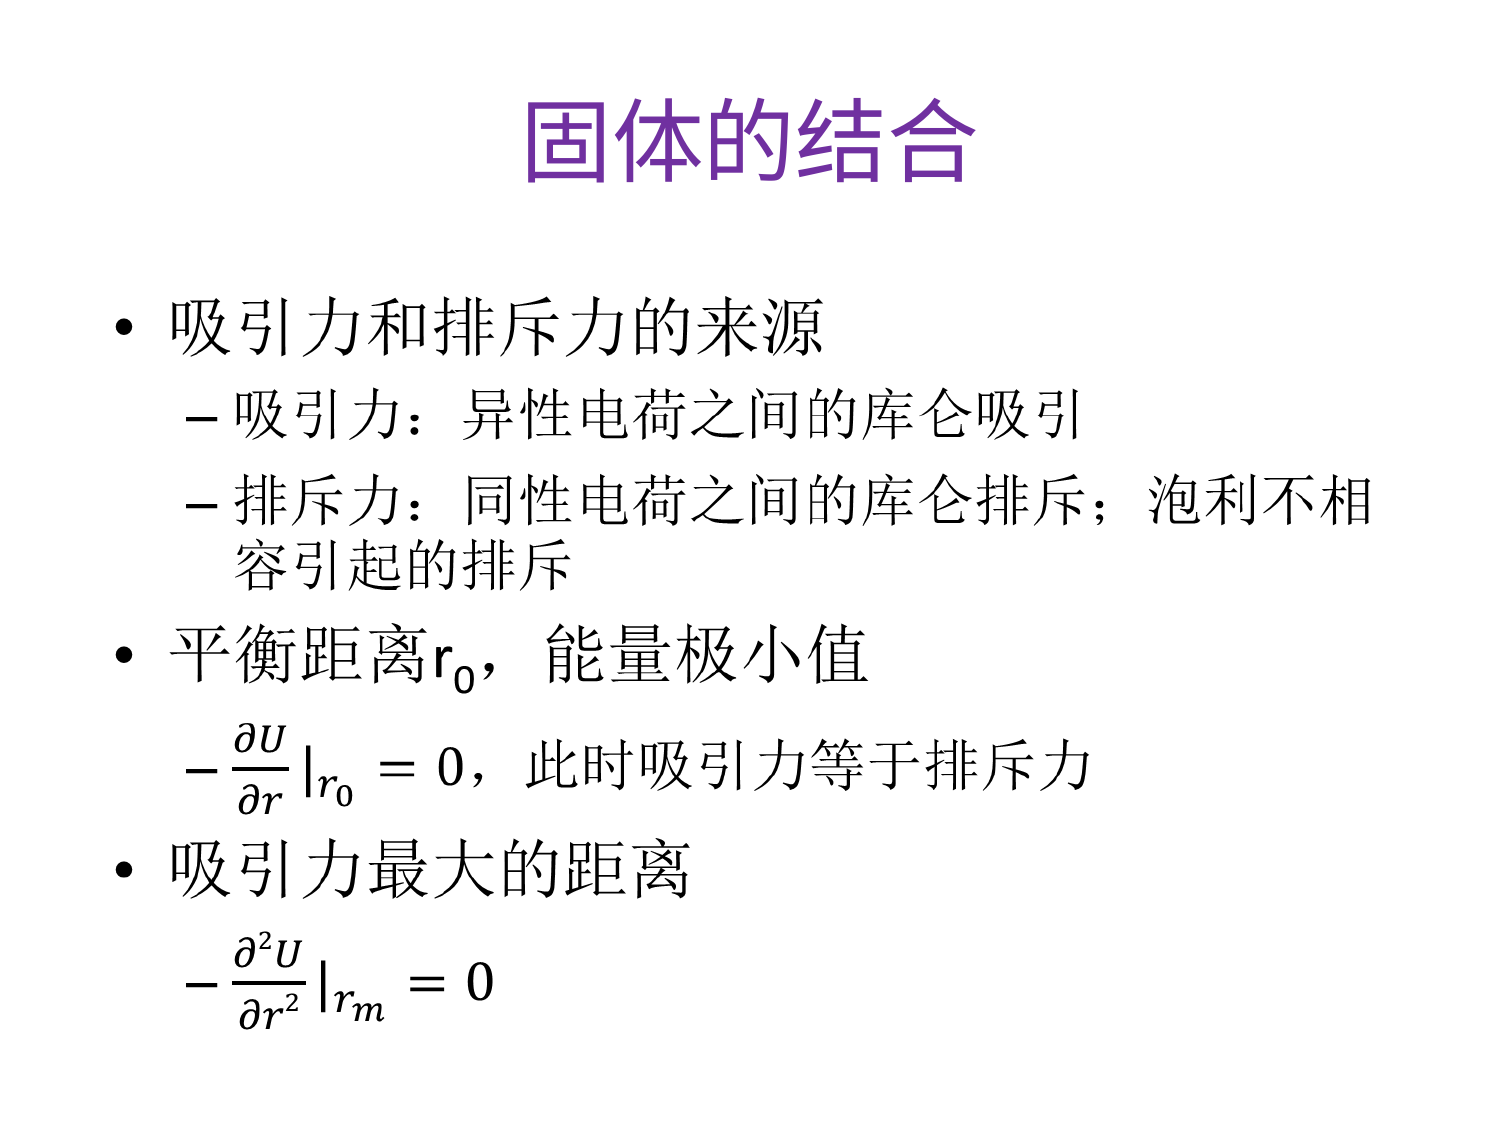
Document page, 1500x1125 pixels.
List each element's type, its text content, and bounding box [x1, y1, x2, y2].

title 固体的结合 [75, 45, 1425, 233]
list [75, 262, 1425, 1083]
